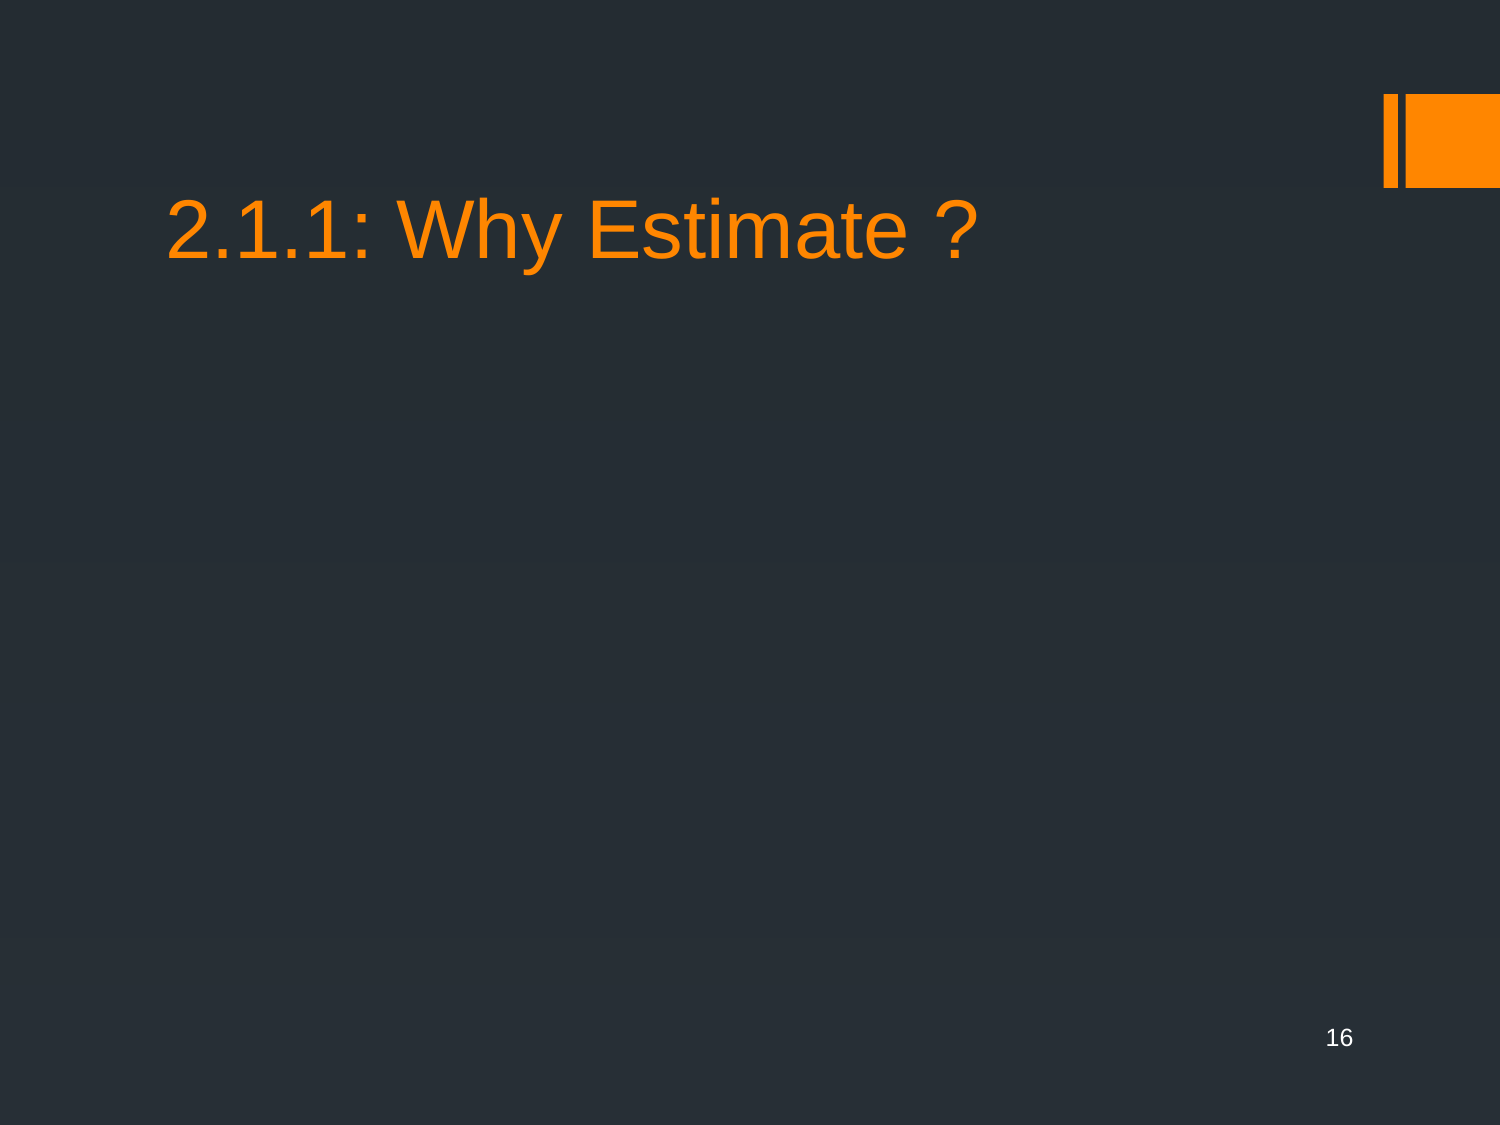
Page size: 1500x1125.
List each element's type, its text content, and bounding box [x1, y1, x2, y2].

slide_number 16 [1214, 1012, 1369, 1062]
